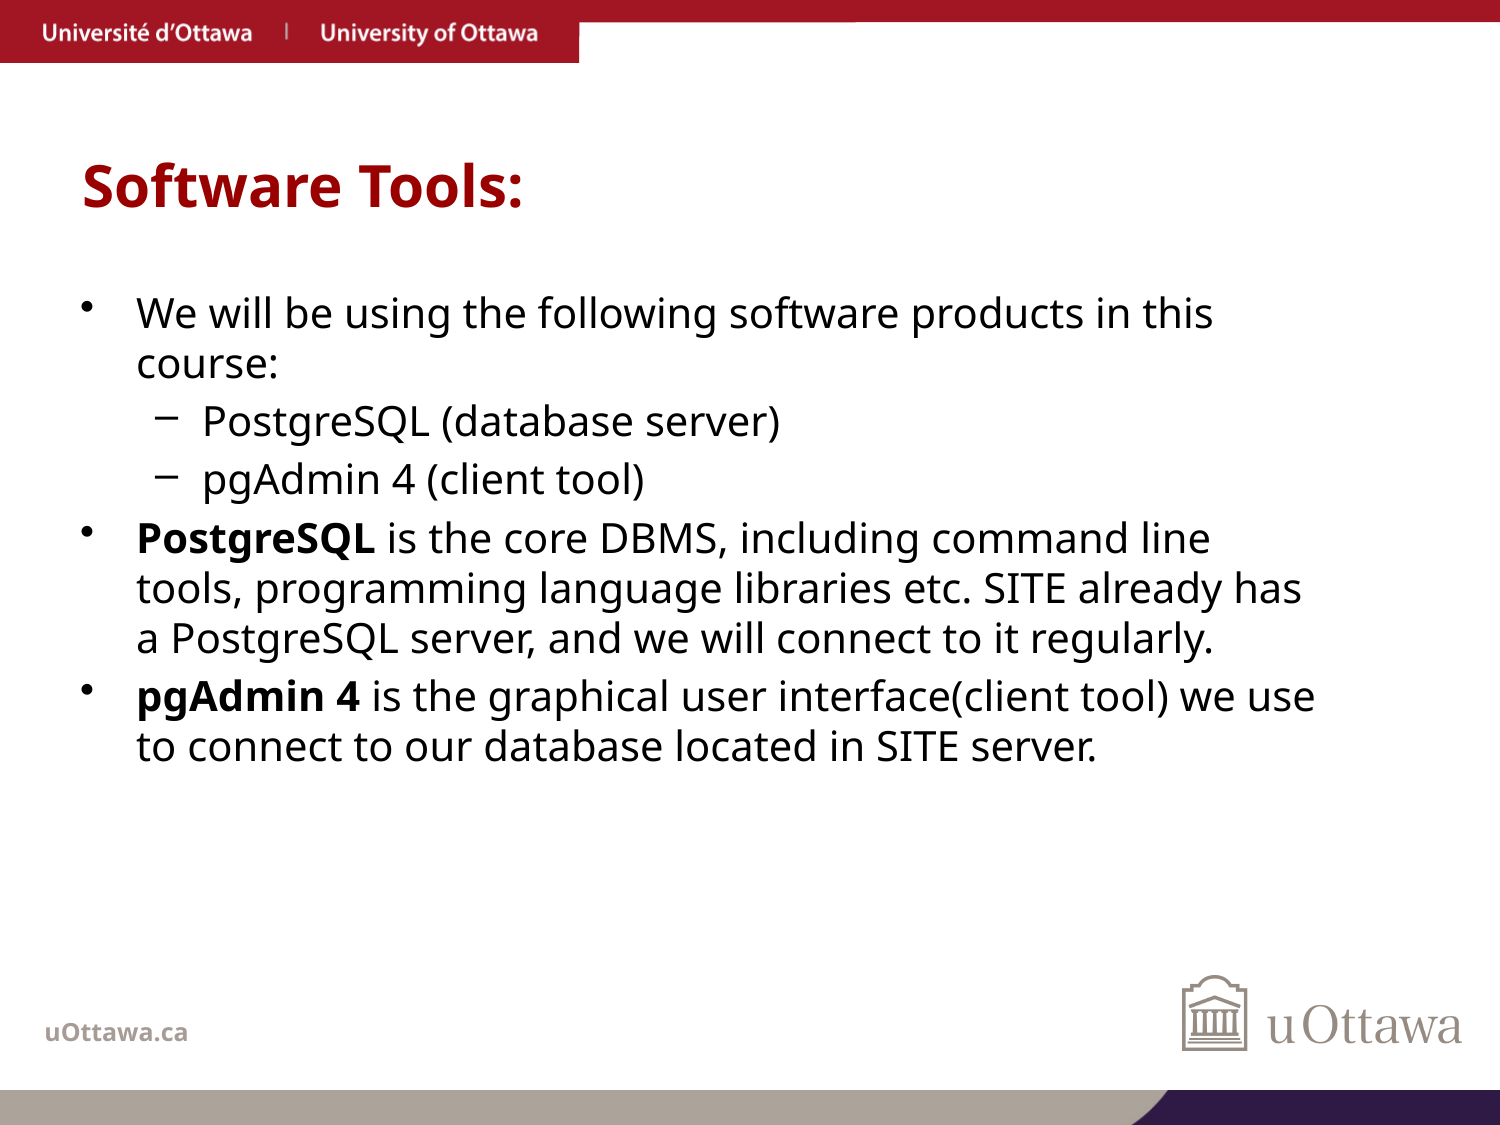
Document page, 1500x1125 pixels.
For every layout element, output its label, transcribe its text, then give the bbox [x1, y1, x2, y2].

list We will be using the following software products in this course: PostgreSQL (database server) pgAdmin 4 (client tool) PostgreSQL is the core DBMS, including command line tools, programming language libraries etc. SITE already has a PostgreSQL server, and we will connect to it regularly. pgAdmin 4 is the graphical user interface(client tool) we use to connect to our database located in SITE server. [64, 278, 1340, 895]
picture [0, 1090, 1500, 1125]
title Software Tools: [67, 113, 1344, 256]
picture [1182, 975, 1462, 1051]
picture [0, 0, 1500, 63]
